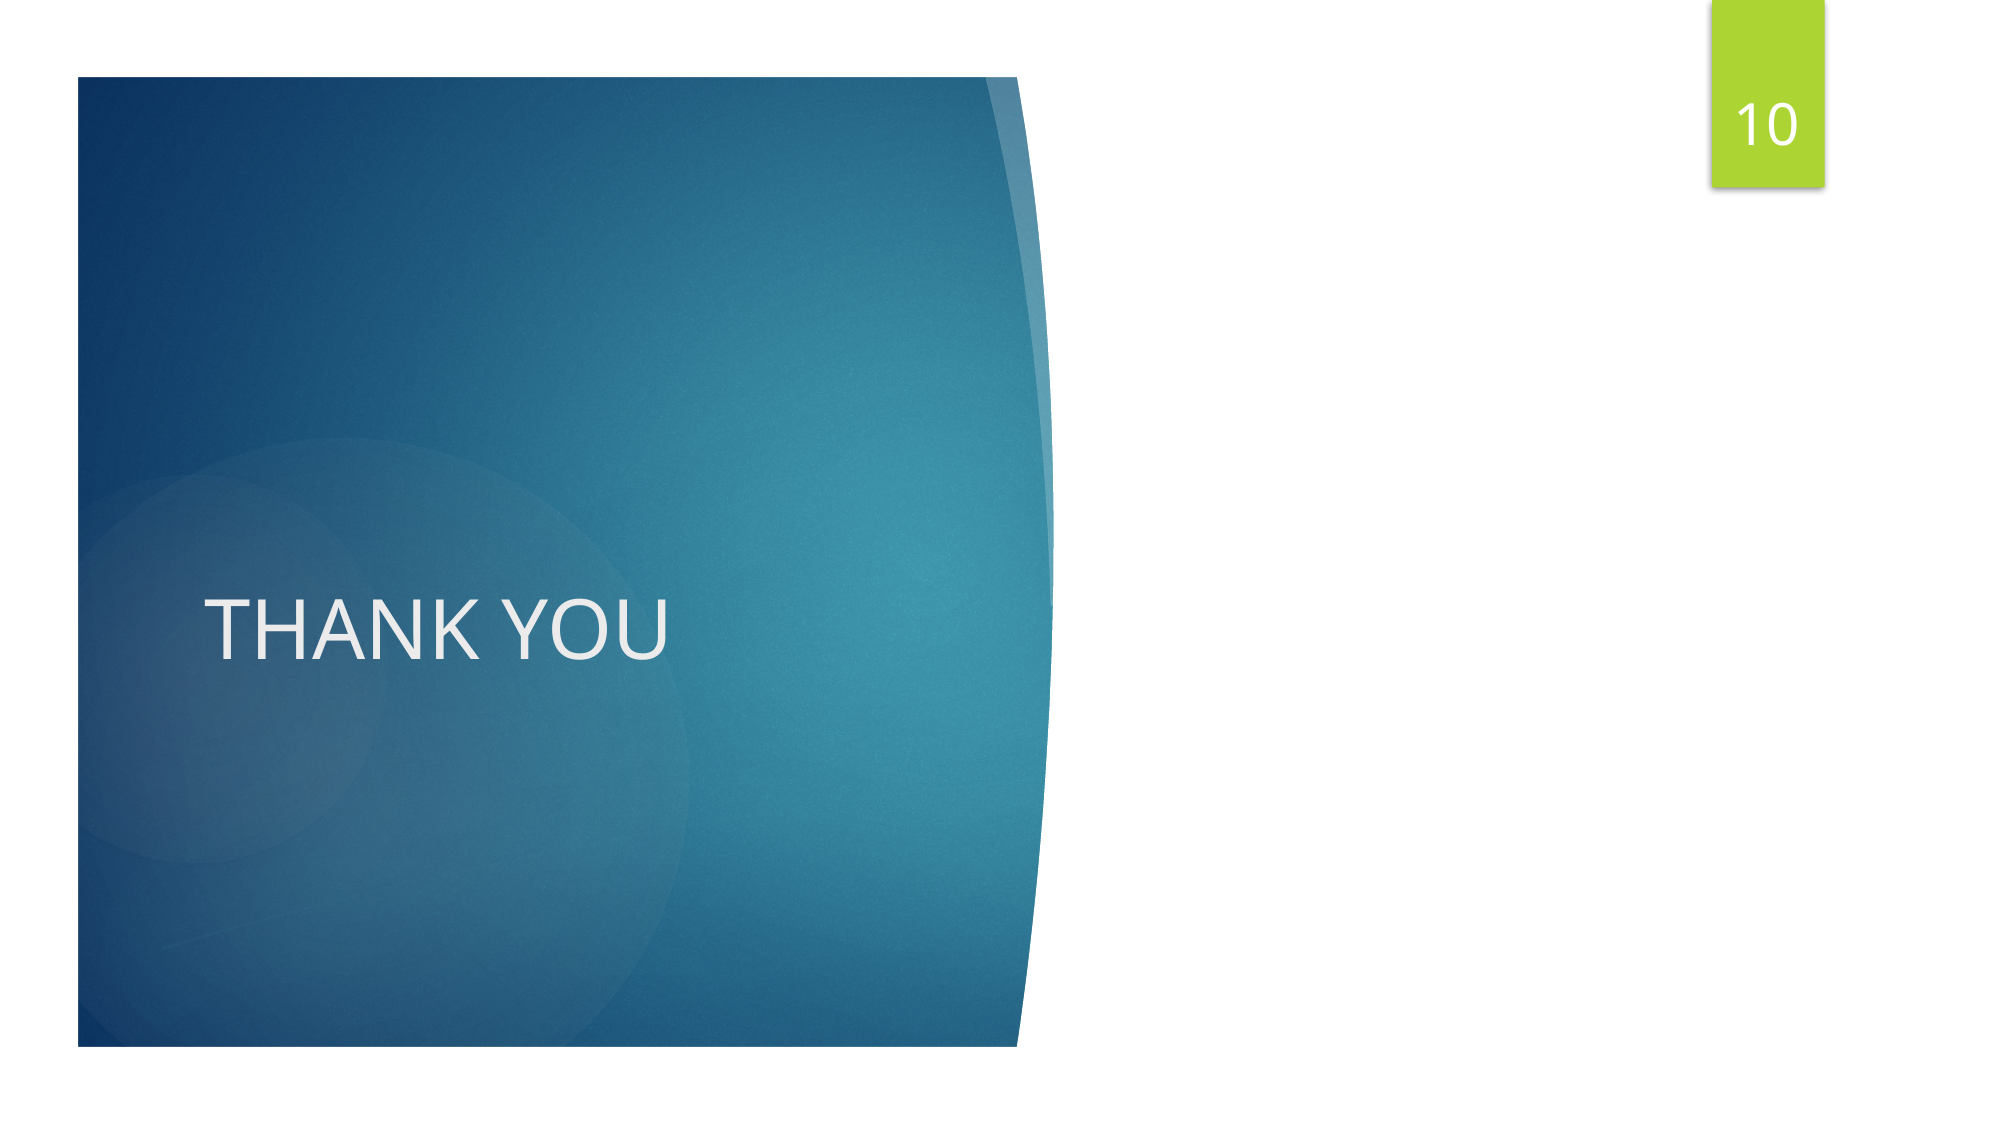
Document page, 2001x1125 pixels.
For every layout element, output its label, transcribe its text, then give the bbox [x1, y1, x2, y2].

slide_number 10 [1698, 48, 1836, 175]
text_box THANK YOU [189, 439, 904, 814]
